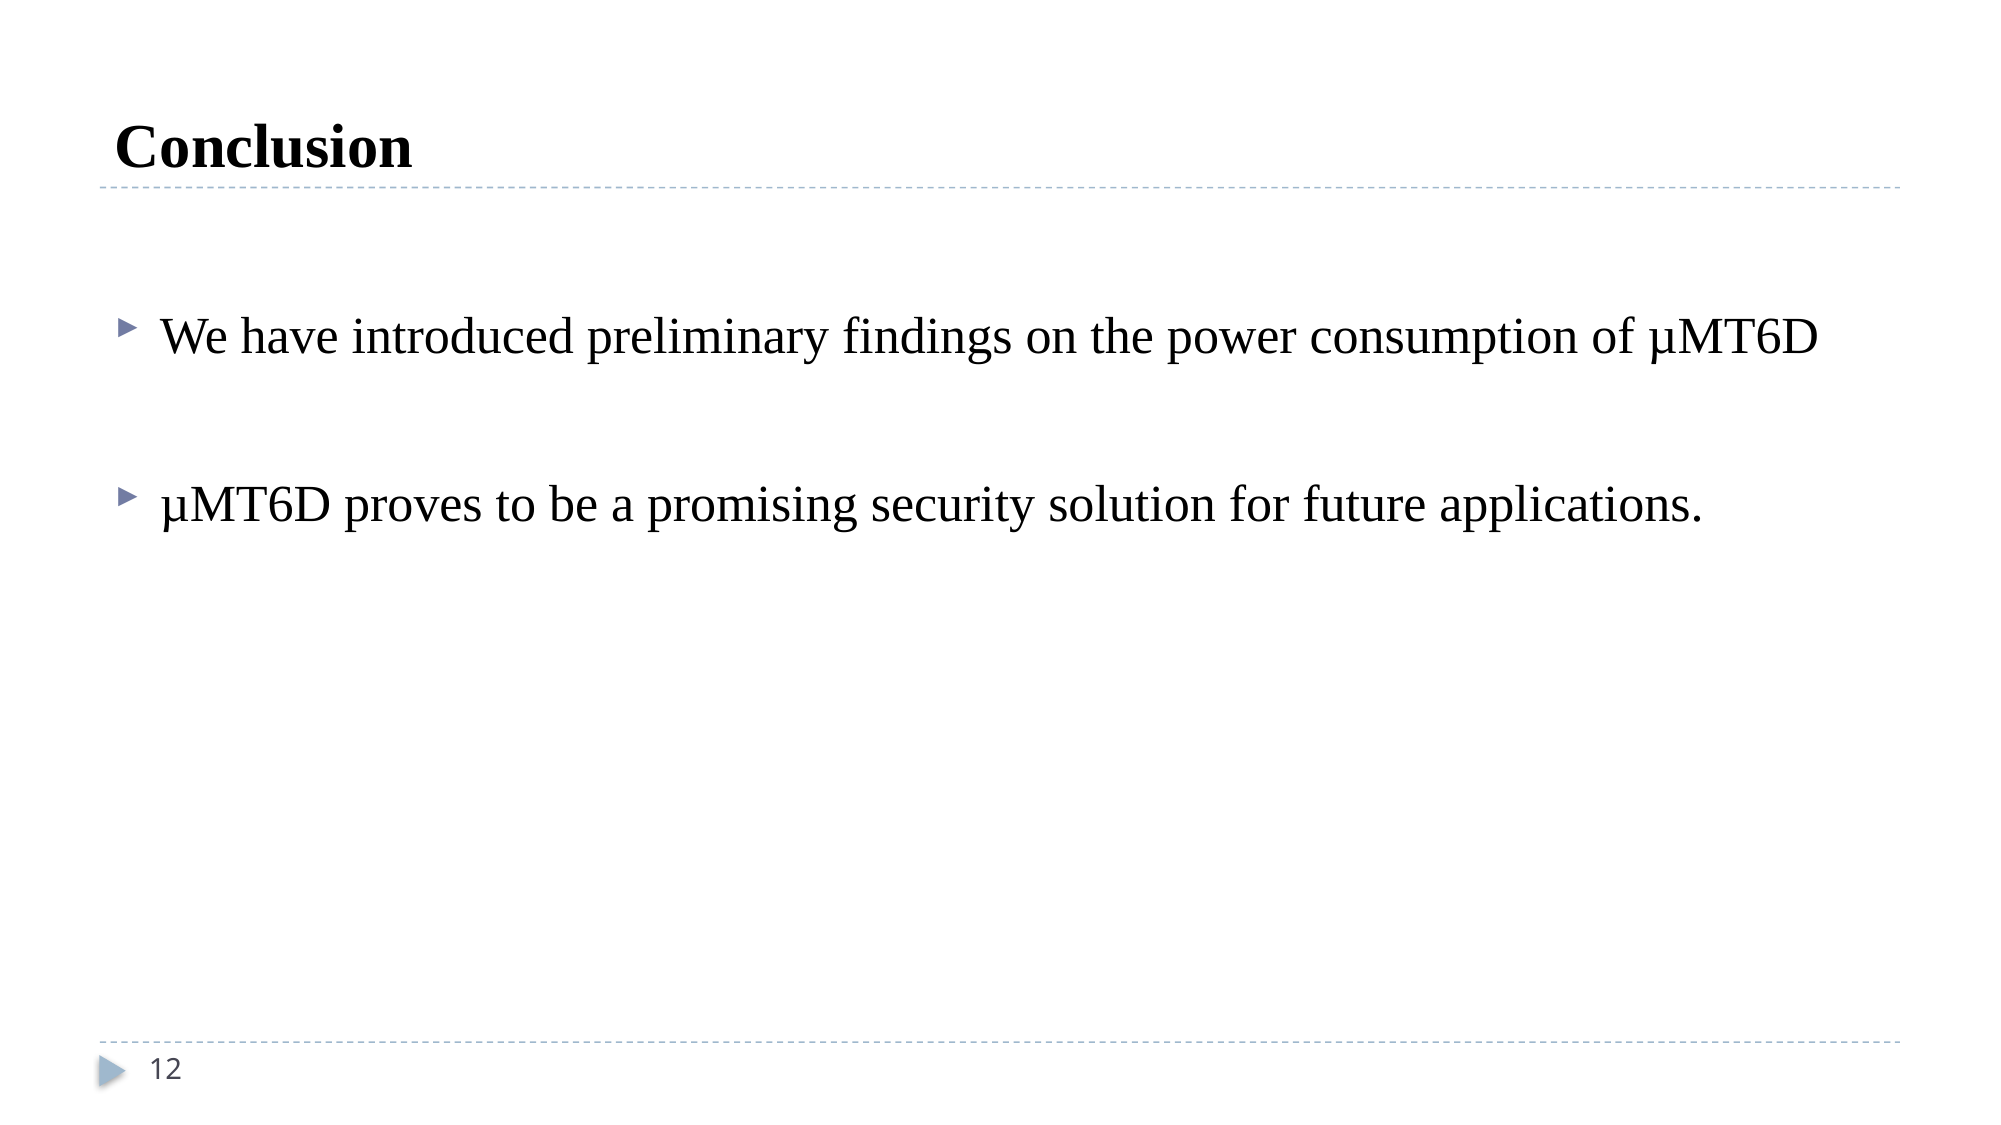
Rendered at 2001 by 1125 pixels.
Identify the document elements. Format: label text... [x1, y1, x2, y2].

title Conclusion [99, 24, 1900, 188]
text_box [75, 262, 1325, 1050]
list We have introduced preliminary findings on the power consumption of µMT6D µMT6D proves to be a promising security solution for future applications. [99, 200, 1900, 1010]
slide_number 12 [133, 1050, 568, 1103]
text_box [75, 45, 1325, 233]
